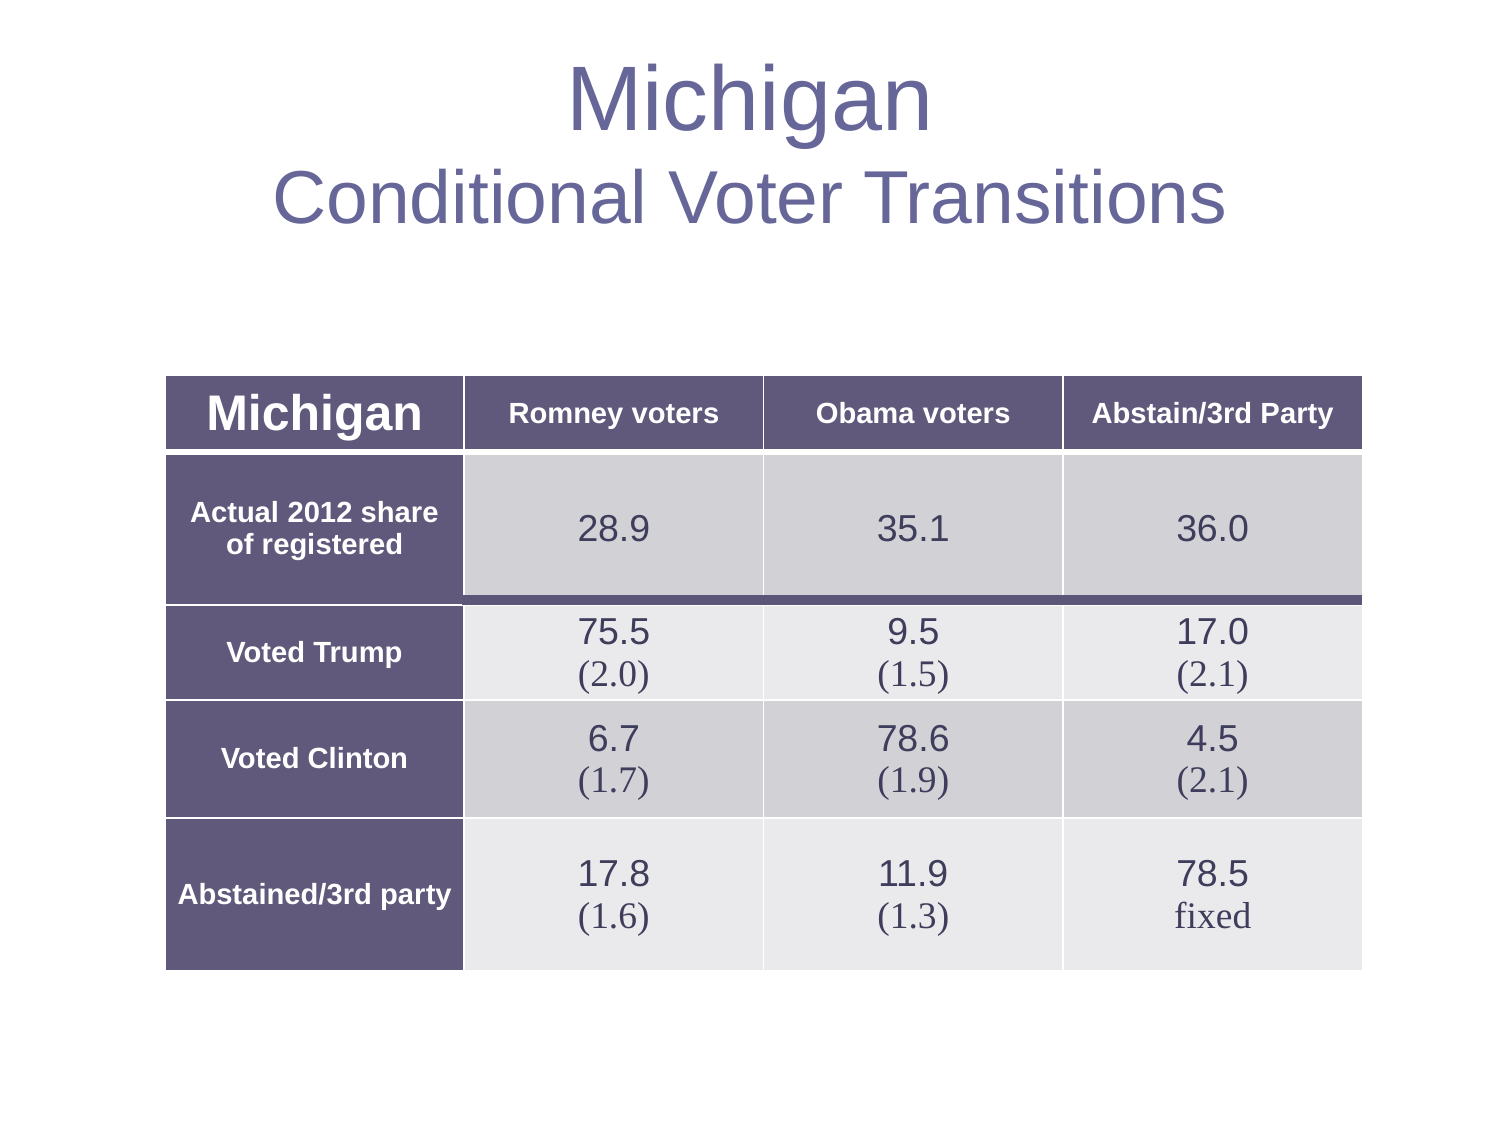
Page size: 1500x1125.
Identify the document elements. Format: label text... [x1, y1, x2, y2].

table_cell 75.5 (2.0) [465, 609, 763, 699]
table_cell 4.5 (2.1) [1064, 701, 1362, 817]
table_cell 9.5 (1.5) [764, 609, 1062, 699]
table_header Obama voters [764, 376, 1062, 449]
table_cell 6.7 (1.7) [465, 701, 763, 817]
table_cell Abstained/3rd party [166, 819, 463, 970]
table_header Romney voters [465, 376, 763, 449]
table_cell Voted Clinton [166, 701, 463, 817]
table_cell Actual 2012 share of registered [166, 455, 463, 604]
table_header Michigan [166, 376, 463, 449]
table_cell 17.8 (1.6) [465, 819, 763, 970]
title Michigan Conditional Voter Transitions [75, 45, 1425, 233]
table_cell 36.0 [1064, 455, 1362, 595]
table_cell 28.9 [465, 455, 763, 595]
table_cell 78.6 (1.9) [764, 701, 1062, 817]
table_cell 35.1 [764, 455, 1062, 595]
table_header Abstain/3rd Party [1064, 376, 1362, 449]
table_cell Voted Trump [166, 606, 463, 699]
table_cell 17.0 (2.1) [1064, 606, 1362, 699]
table_cell 11.9 (1.3) [764, 819, 1062, 970]
table_cell 78.5 fixed [1064, 819, 1362, 970]
